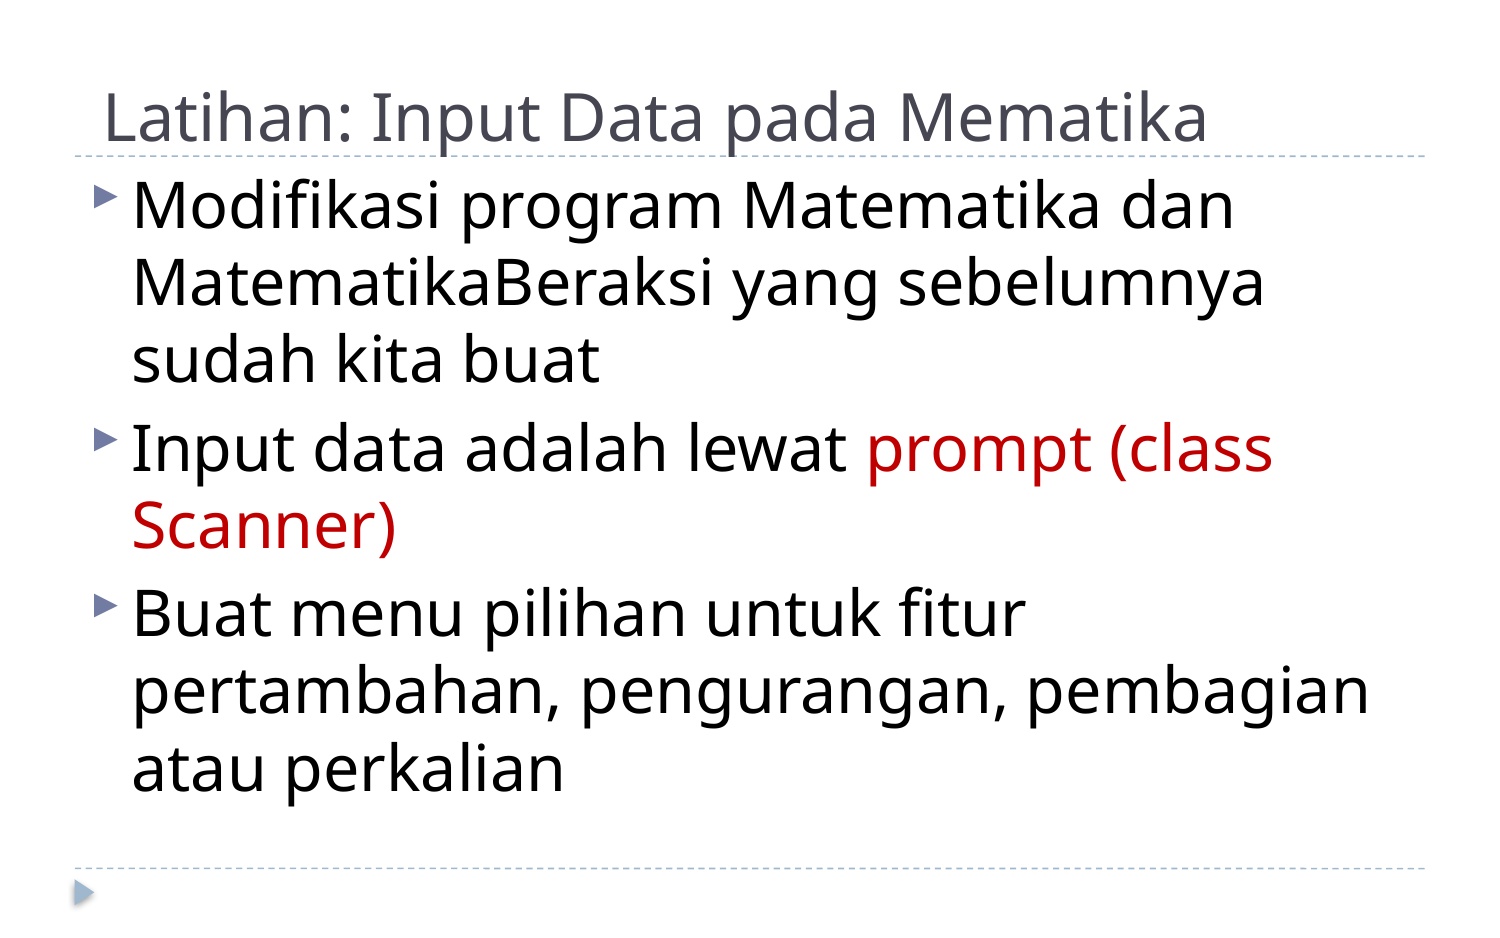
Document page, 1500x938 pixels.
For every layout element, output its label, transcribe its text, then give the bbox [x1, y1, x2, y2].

list Modifikasi program Matematika dan MatematikaBeraksi yang sebelumnya sudah kita buat Input data adalah lewat prompt (class Scanner) Buat menu pilihan untuk fitur pertambahan, pengurangan, pembagian atau perkalian [75, 156, 1425, 812]
title Latihan: Input Data pada Mematika [87, 6, 1363, 156]
